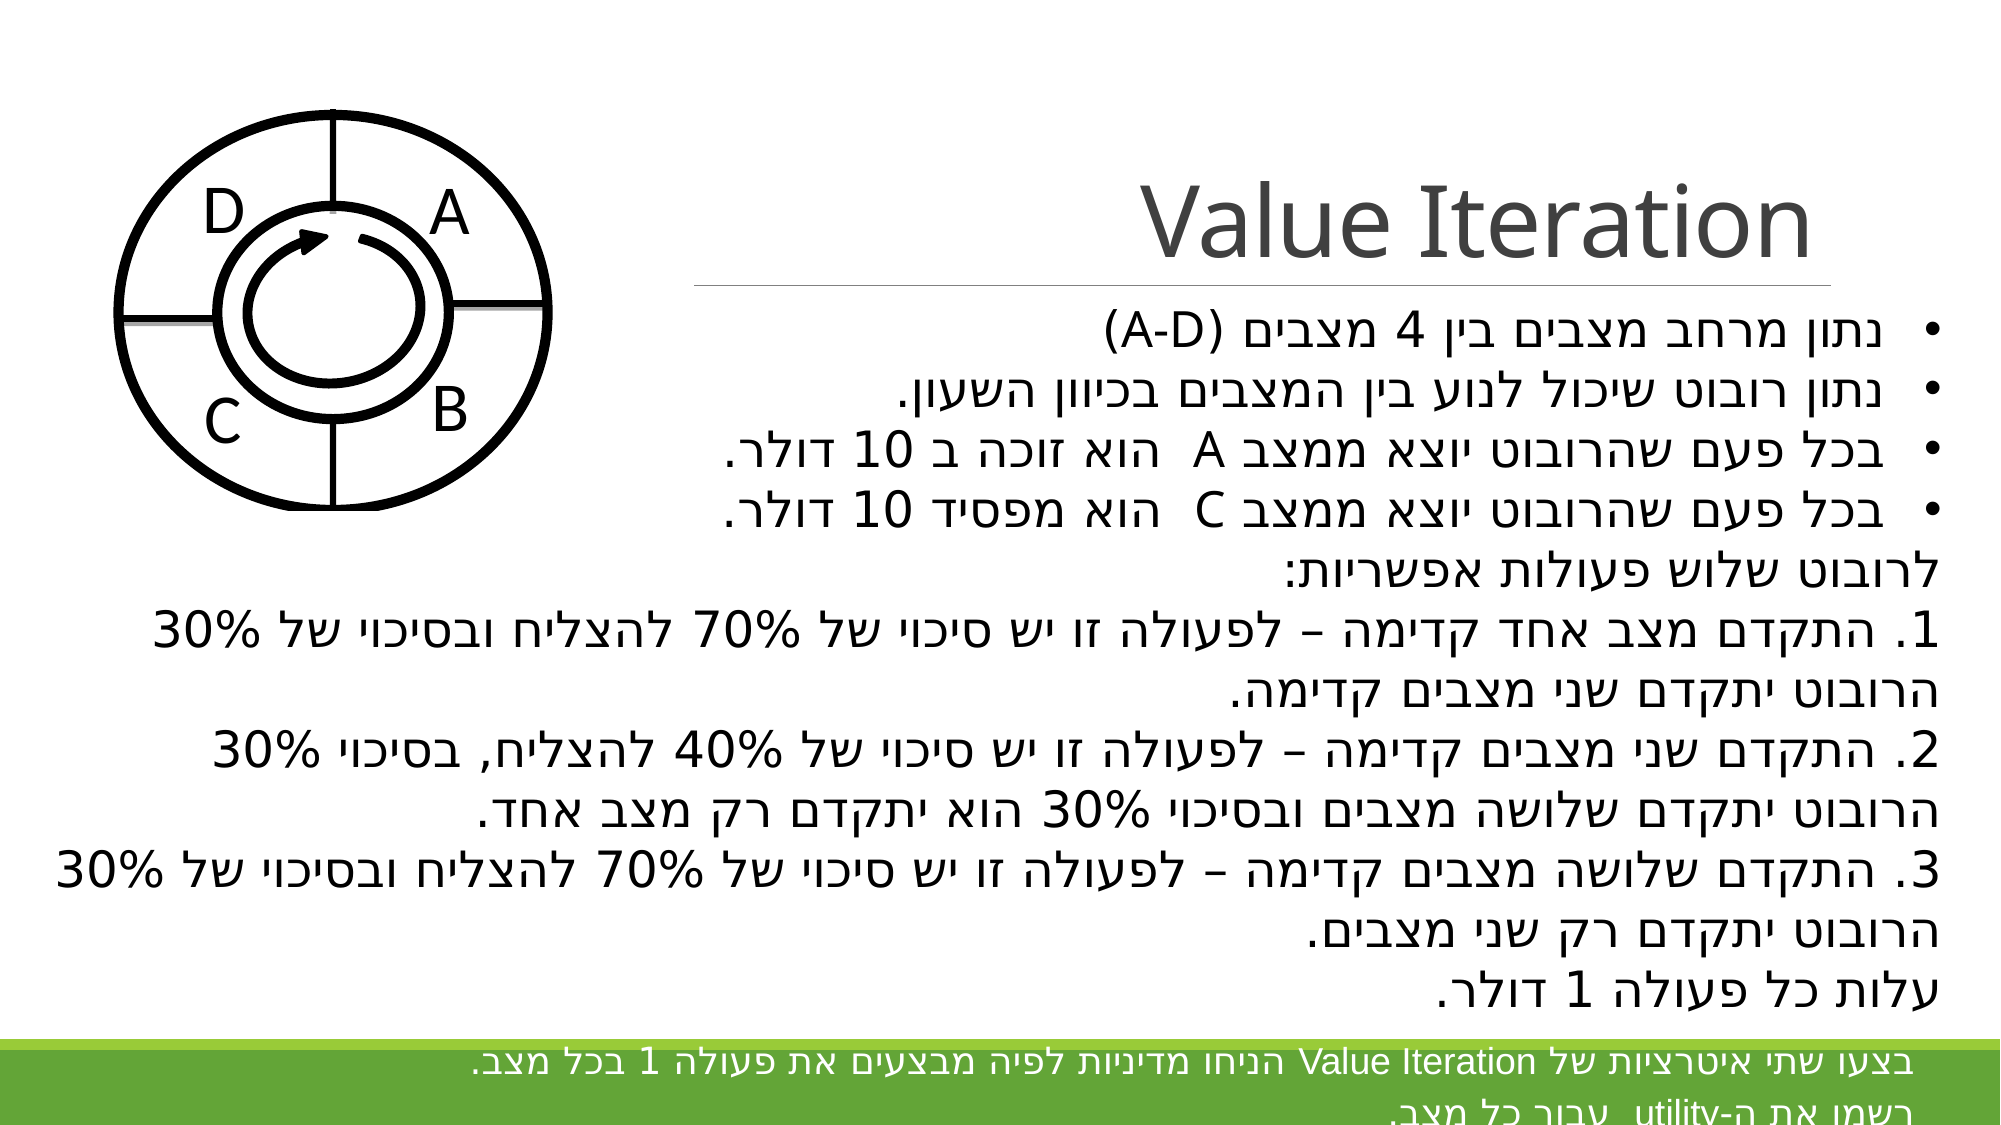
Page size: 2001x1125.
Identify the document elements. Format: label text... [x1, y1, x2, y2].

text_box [83, 108, 724, 512]
text_box נתון מרחב מצבים בין 4 מצבים (A-D) נתון רובוט שיכול לנוע בין המצבים בכיוון השעון. בכל פעם שהרובוט יוצא ממצב A הוא זוכה ב 10 דולר. בכל פעם שהרובוט יוצא ממצב C הוא מפסיד 10 דולר. לרובוט שלוש פעולות אפשריות: 1. התקדם מצב אחד קדימה – לפעולה זו יש סיכוי של 70% להצליח ובסיכוי של 30% הרובוט יתקדם שני מצבים קדימה. 2. התקדם שני מצבים קדימה – לפעולה זו יש סיכוי של 40% להצליח, בסיכוי 30% הרובוט יתקדם שלושה מצבים ובסיכוי 30% הוא יתקדם רק מצב אחד. 3. התקדם שלושה מצבים קדימה – לפעולה זו יש סיכוי של 70% להצליח ובסיכוי של 30% הרובוט יתקדם רק שני מצבים. עלות כל פעולה 1 דולר. [34, 290, 1957, 1022]
title Value Iteration [180, 47, 1830, 285]
text_box בצעו שתי איטרציות של Value Iteration הניחו מדיניות לפיה מבצעים את פעולה 1 בכל מצב. רשמו את ה-utility עבור כל מצב. [23, 1022, 1967, 1125]
